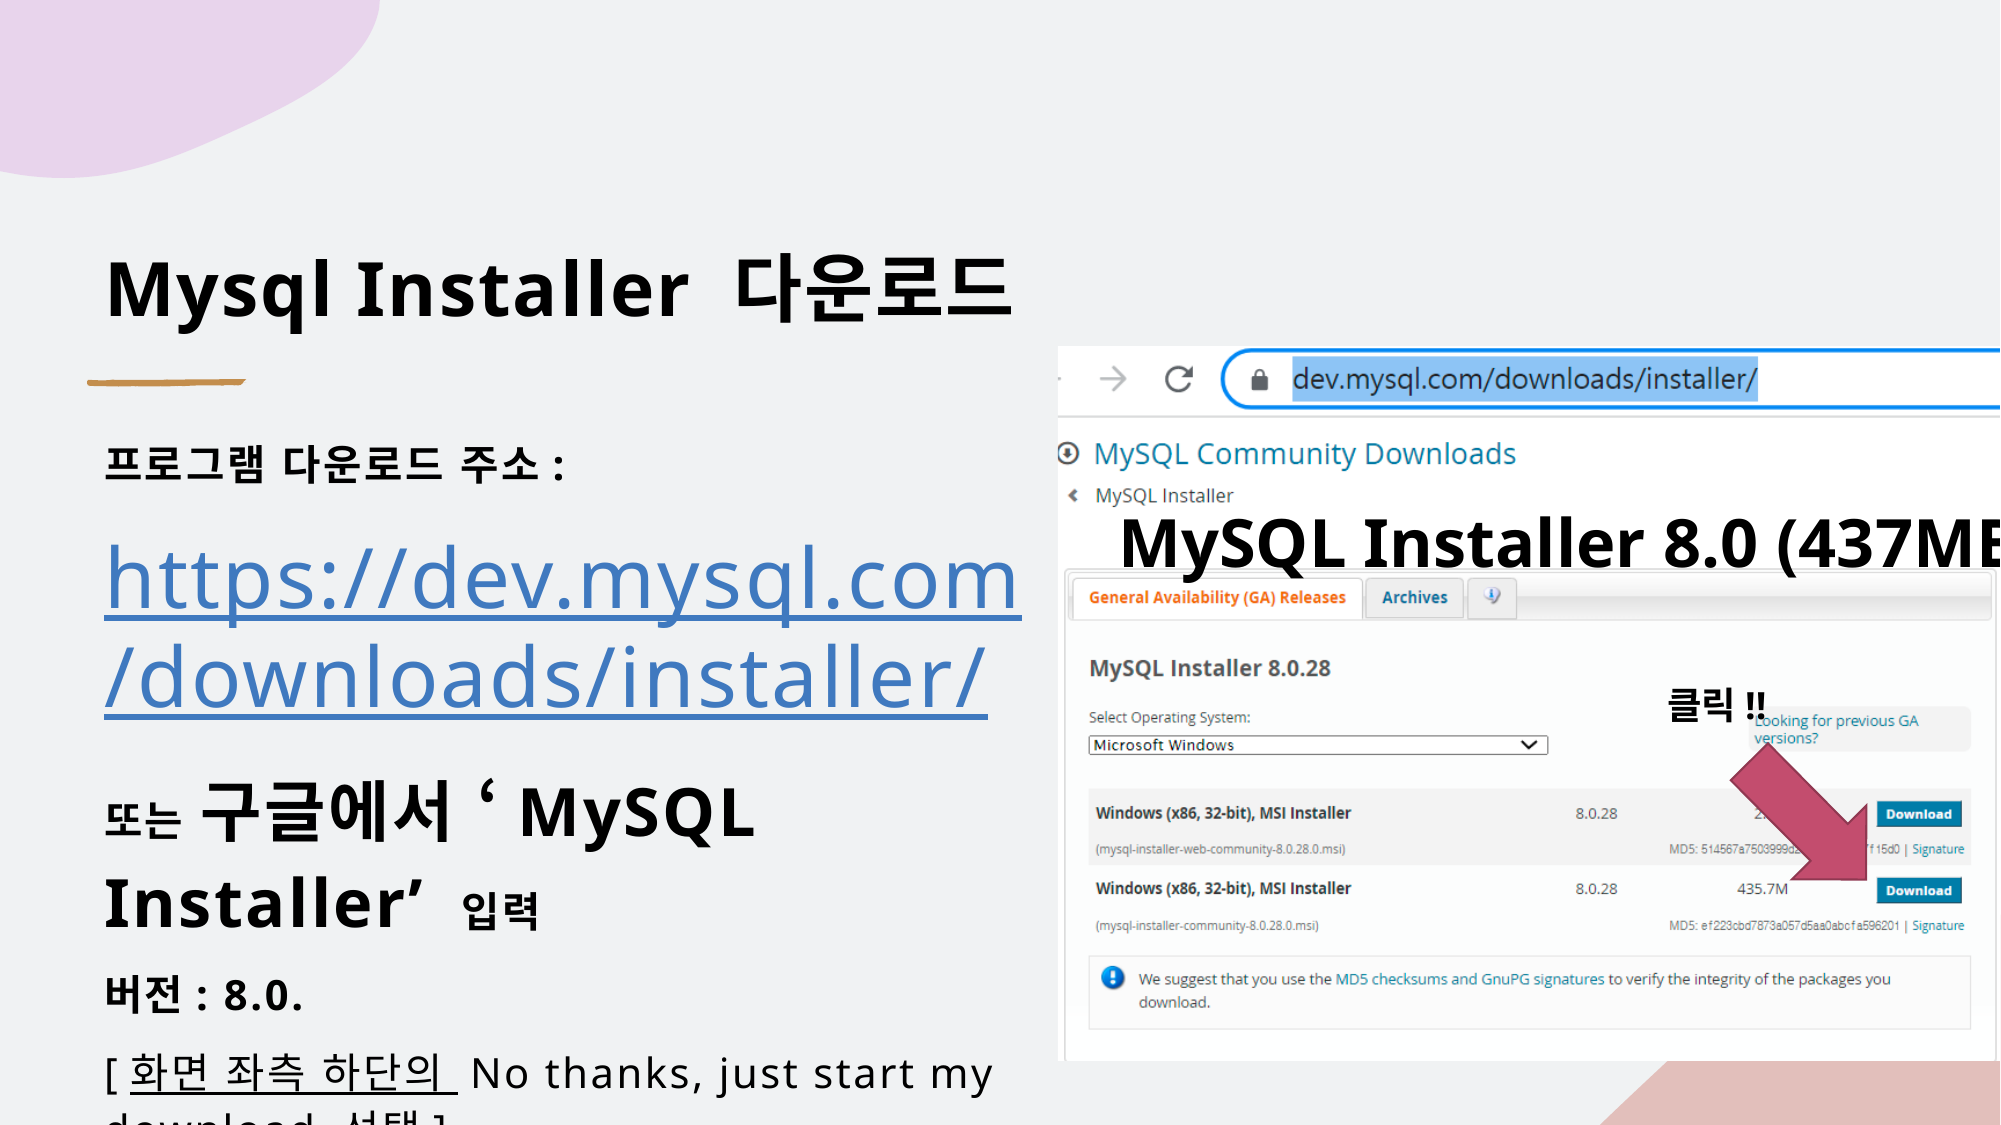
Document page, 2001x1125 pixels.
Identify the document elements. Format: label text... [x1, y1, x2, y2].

list 프로그램 다운로드 주소: https://dev.mysql.com/downloads/installer/ 또는 구글에서 ‘MySQL Installer’ 입력 버전: 8.0. [화면 좌측 하단의 No thanks, just start my download 선택] [86, 413, 1057, 996]
picture [1057, 346, 2000, 1061]
title Mysql Installer 다운로드 [86, 129, 1740, 347]
